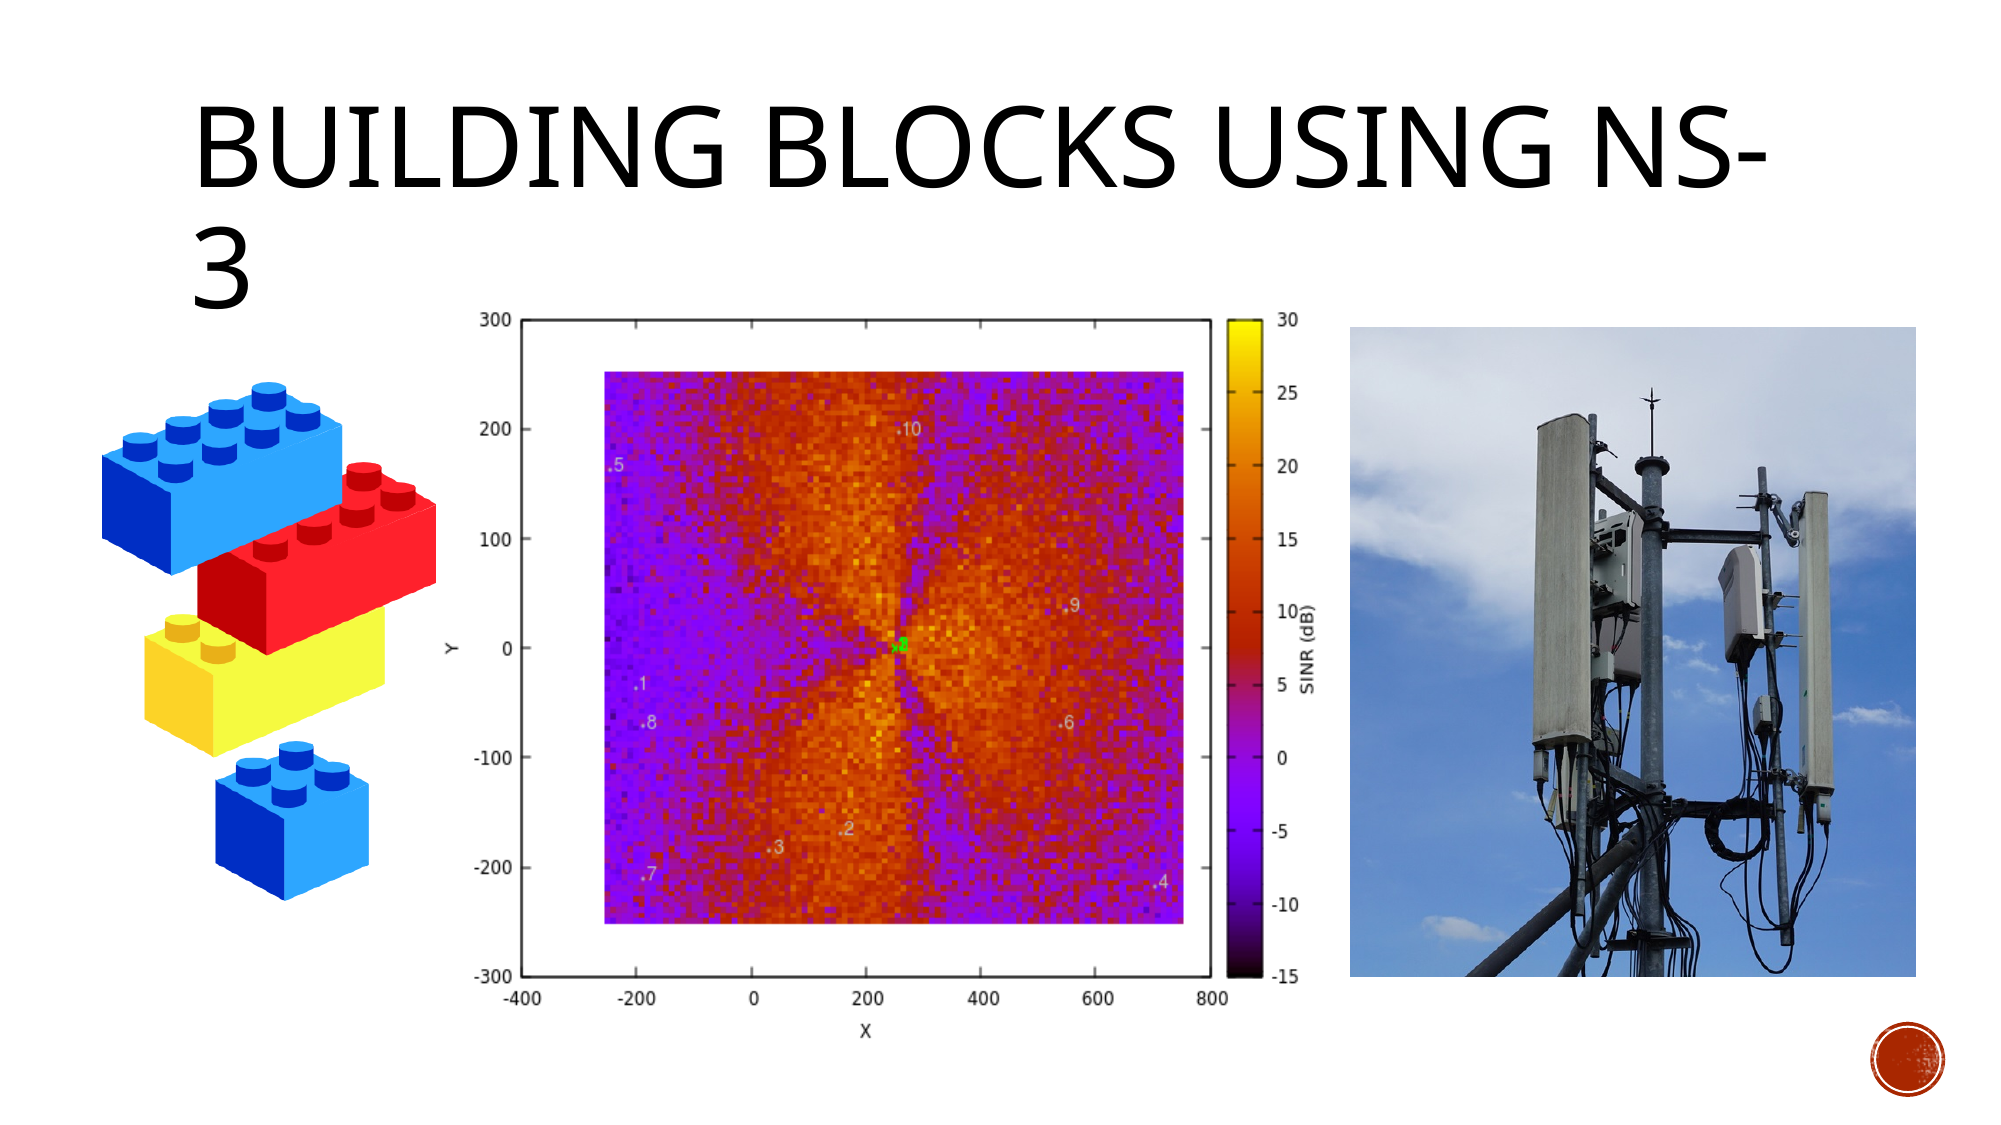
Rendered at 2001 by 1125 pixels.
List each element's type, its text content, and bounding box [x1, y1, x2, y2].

picture [436, 297, 1916, 1046]
picture [1870, 1021, 1946, 1097]
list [102, 382, 431, 901]
title BUILDING BLOCKS USING NS-3 [175, 79, 1826, 344]
